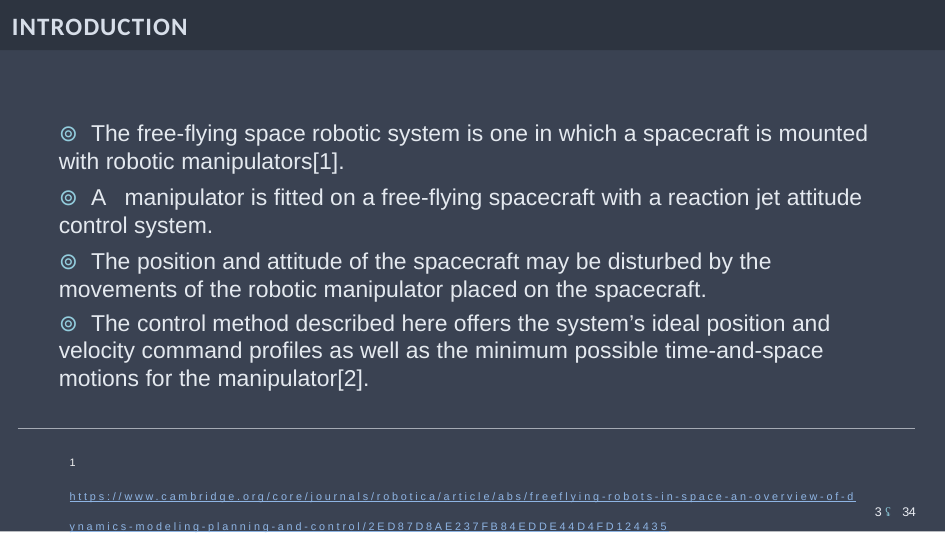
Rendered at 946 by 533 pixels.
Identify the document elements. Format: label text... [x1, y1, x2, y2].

title INTRODUCTION [9, 8, 388, 100]
text_box 1 https://www.cambridge.org/core/journals/robotica/article/abs/freeflying-robots-in-space-an-overview-of-dynamics-modeling-planning-and-control/2ED87D8AE237FB84EDDE44D4FD124435 2 https://www.researchgate.net/publication/36010935_On_the_dynamics_and_control_of_space_manipulators [63, 441, 870, 533]
text_box 3 ʢ 34 [872, 502, 930, 520]
list ⊚ The free-flying space robotic system is one in which a spacecraft is mounted with robotic manipulators[1]. ⊚ A manipulator is fitted on a free-flying spacecraft with a reaction jet attitude control system. ⊚ The position and attitude of the spacecraft may be disturbed by the movements of the robotic manipulator placed on the spacecraft. ⊚ The control method described here offers the system’s ideal position and velocity command profiles as well as the minimum possible time-and-space motions for the manipulator[2]. [47, 109, 886, 413]
